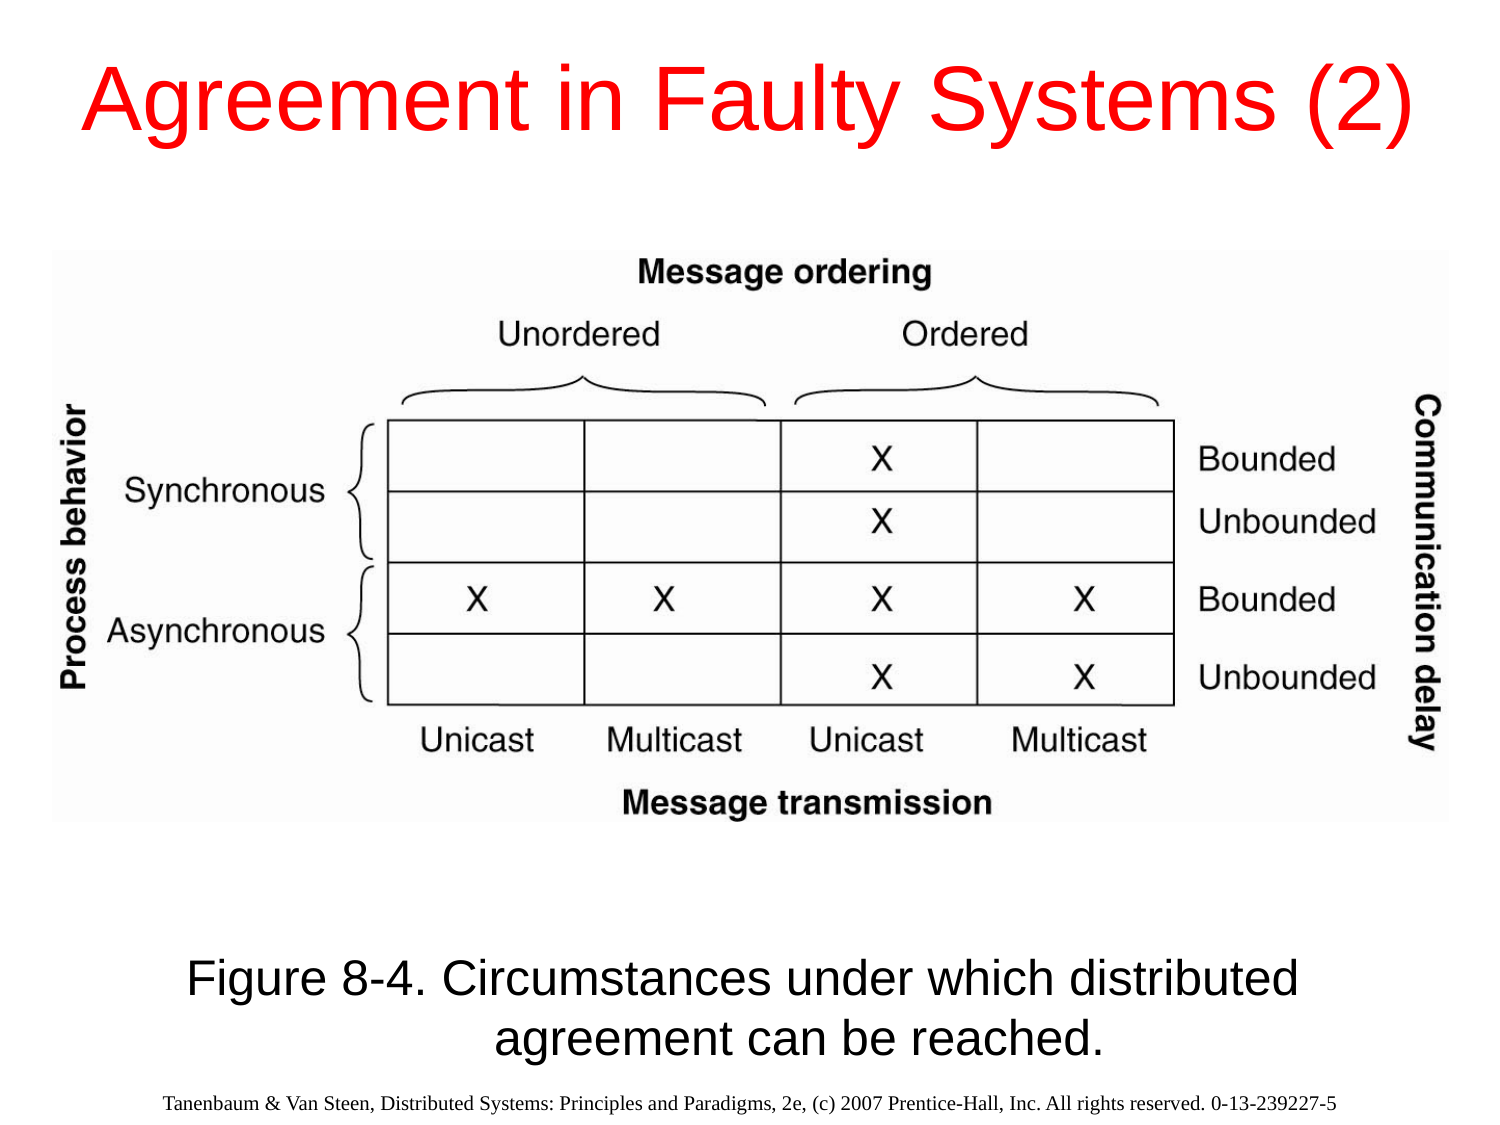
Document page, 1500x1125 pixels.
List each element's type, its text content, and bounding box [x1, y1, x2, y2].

picture [52, 250, 1449, 822]
list Figure 8-4. Circumstances under which distributed agreement can be reached. [0, 937, 1500, 1075]
title Agreement in Faulty Systems (2) [0, 0, 1500, 188]
footer Tanenbaum & Van Steen, Distributed Systems: Principles and Paradigms, 2e, (c) 2007 Prentice-Hall, Inc. All rights reserved. 0-13-239227-5 [0, 1082, 1500, 1111]
